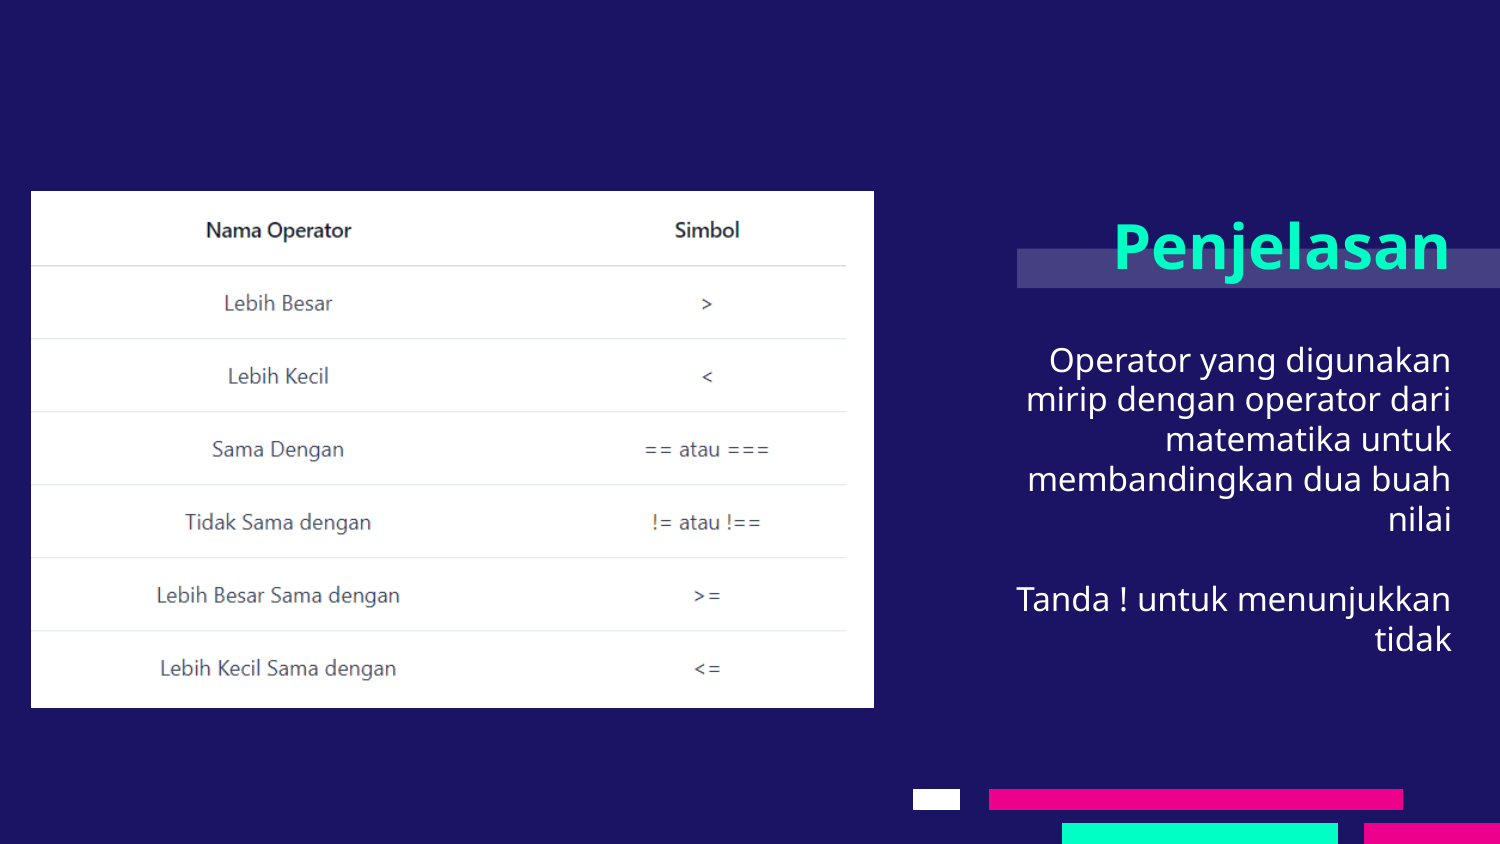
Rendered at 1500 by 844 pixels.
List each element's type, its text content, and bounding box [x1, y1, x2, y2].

title Penjelasan [954, 191, 1468, 302]
picture [31, 191, 874, 708]
list Operator yang digunakan mirip dengan operator dari matematika untuk membandingkan dua buah nilai Tanda ! untuk menunjukkan tidak [954, 323, 1468, 674]
